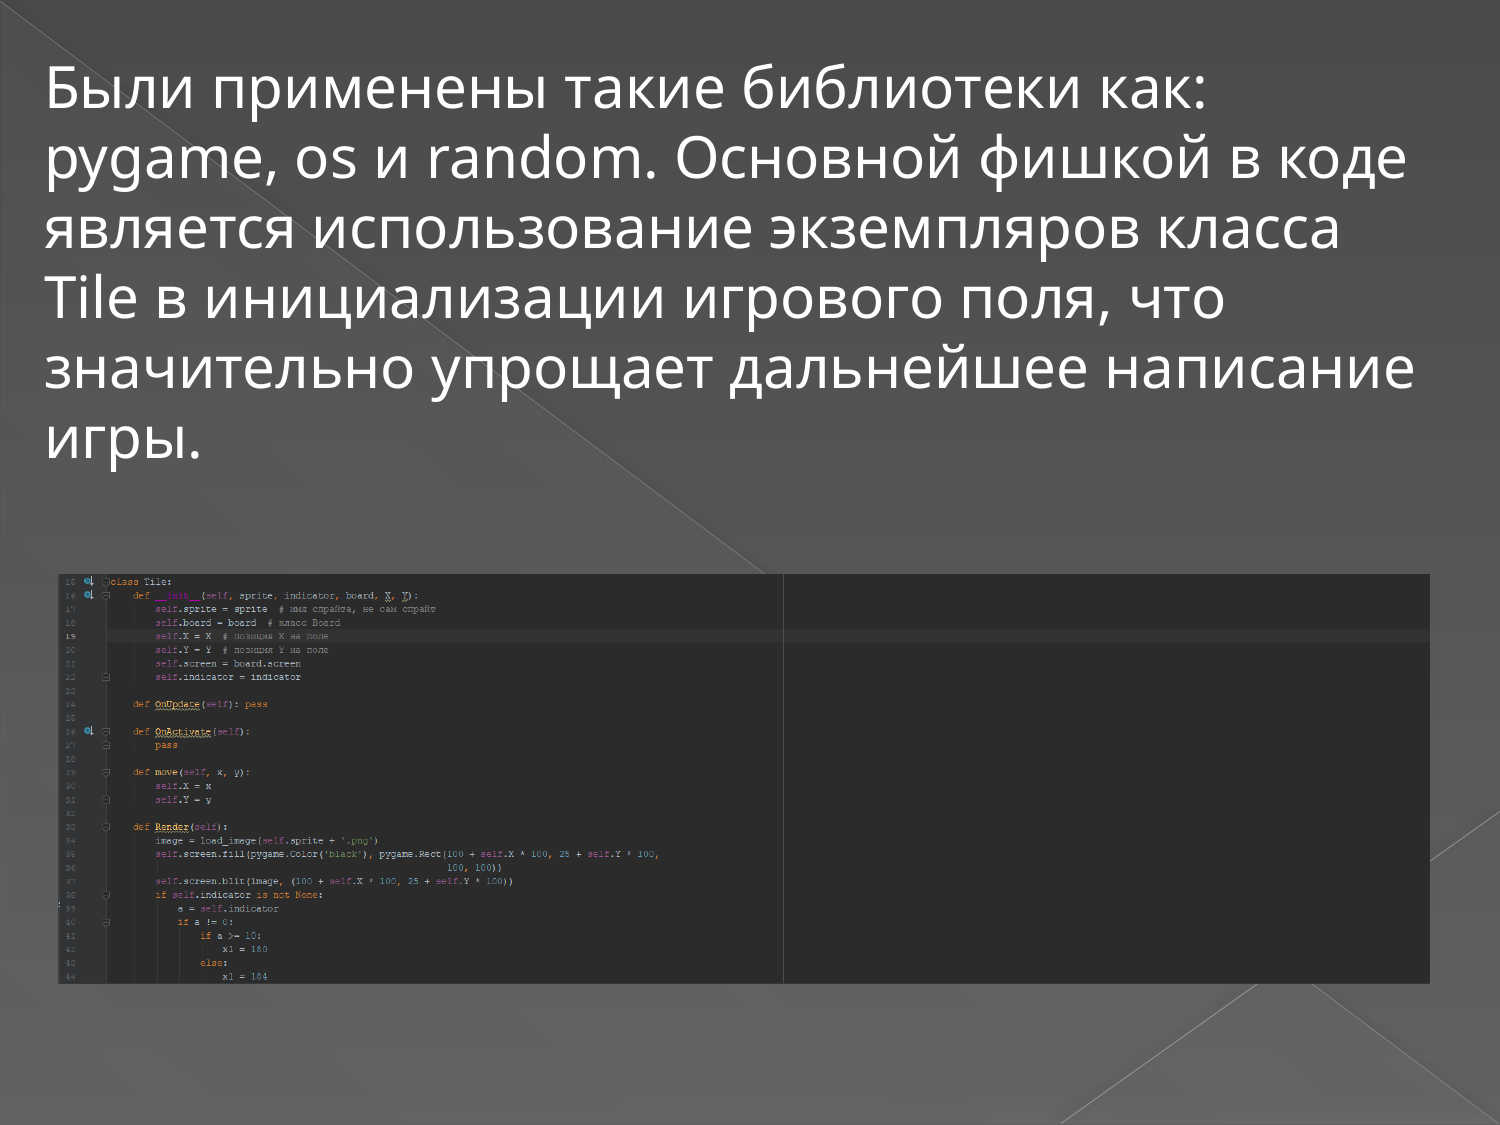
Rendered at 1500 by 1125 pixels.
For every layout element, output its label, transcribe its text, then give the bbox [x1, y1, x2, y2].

picture [58, 574, 1430, 985]
text_box Были применены такие библиотеки как: pygame, os и random. Основной фишкой в коде является использование экземпляров класса Tile в инициализации игрового поля, что значительно упрощает дальнейшее написание игры. [29, 42, 1459, 478]
